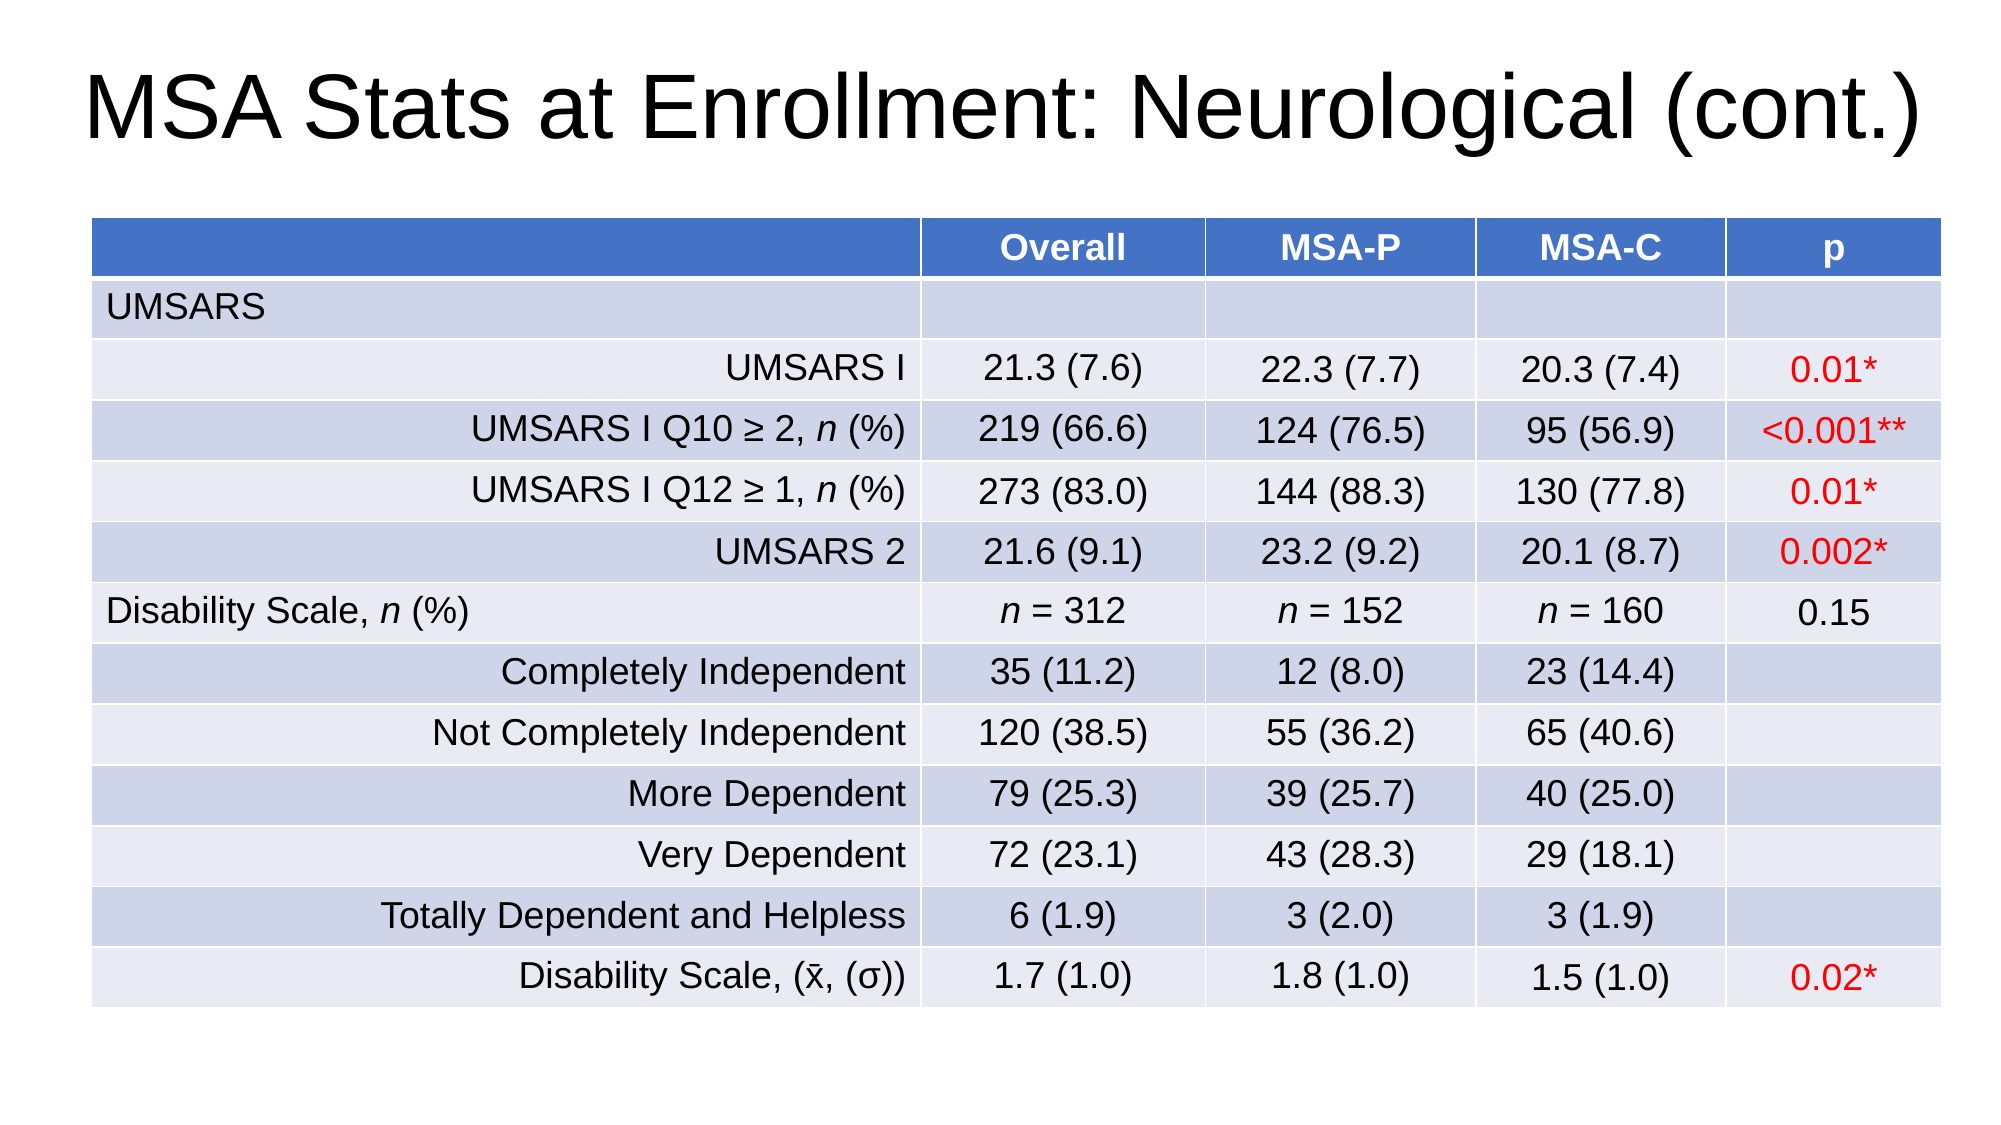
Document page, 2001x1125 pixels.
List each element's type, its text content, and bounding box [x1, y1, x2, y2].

table_cell 23.2 (9.2) [1206, 522, 1475, 582]
table_cell [1477, 281, 1725, 338]
table_cell 130 (77.8) [1477, 462, 1725, 521]
table_cell 0.15 [1727, 583, 1941, 642]
table_cell n = 152 [1206, 583, 1475, 642]
table_cell 0.01* [1727, 462, 1941, 521]
table_cell More Dependent [92, 766, 920, 825]
table_cell Totally Dependent and Helpless [92, 887, 920, 946]
table_cell 55 (36.2) [1206, 705, 1475, 764]
table_cell 219 (66.6) [922, 401, 1205, 460]
table_cell 35 (11.2) [922, 644, 1205, 703]
table_cell 3 (1.9) [1477, 887, 1725, 946]
table_cell 43 (28.3) [1206, 827, 1475, 886]
table_cell 1.8 (1.0) [1206, 948, 1475, 1007]
table_cell [1727, 281, 1941, 338]
table_header MSA-C [1477, 218, 1725, 276]
table_cell Disability Scale, (x̄, (σ)) [92, 948, 920, 1007]
table_cell [1727, 705, 1941, 764]
table_cell [1727, 766, 1941, 825]
table_cell Very Dependent [92, 827, 920, 886]
table_cell n = 312 [922, 583, 1205, 642]
table_cell 29 (18.1) [1477, 827, 1725, 886]
table_header MSA-P [1206, 218, 1475, 276]
table_cell 39 (25.7) [1206, 766, 1475, 825]
table_cell Disability Scale, n (%) [92, 583, 920, 642]
table_cell UMSARS [92, 281, 920, 338]
table_cell Completely Independent [92, 644, 920, 703]
table_cell 12 (8.0) [1206, 644, 1475, 703]
title MSA Stats at Enrollment: Neurological (cont.) [68, 0, 2000, 218]
table_cell 0.002* [1727, 522, 1941, 582]
table_cell <0.001** [1727, 401, 1941, 460]
table_cell 1.7 (1.0) [922, 948, 1205, 1007]
table_cell 65 (40.6) [1477, 705, 1725, 764]
table_cell 3 (2.0) [1206, 887, 1475, 946]
table_cell 0.01* [1727, 340, 1941, 399]
table_cell 21.3 (7.6) [922, 340, 1205, 399]
table_cell UMSARS 2 [92, 522, 920, 582]
table_cell [1727, 644, 1941, 703]
table_cell 6 (1.9) [922, 887, 1205, 946]
table_cell 124 (76.5) [1206, 401, 1475, 460]
table_header Overall [922, 218, 1205, 276]
table_cell 40 (25.0) [1477, 766, 1725, 825]
table_cell 21.6 (9.1) [922, 522, 1205, 582]
table_cell [1727, 827, 1941, 886]
table_cell [922, 281, 1205, 338]
table_cell UMSARS I Q12 ≥ 1, n (%) [92, 462, 920, 521]
table_cell 79 (25.3) [922, 766, 1205, 825]
table_cell 273 (83.0) [922, 462, 1205, 521]
table_cell 23 (14.4) [1477, 644, 1725, 703]
table_cell Not Completely Independent [92, 705, 920, 764]
table_cell 22.3 (7.7) [1206, 340, 1475, 399]
table_cell UMSARS I Q10 ≥ 2, n (%) [92, 401, 920, 460]
table_cell 20.3 (7.4) [1477, 340, 1725, 399]
table_cell n = 160 [1477, 583, 1725, 642]
table_cell 20.1 (8.7) [1477, 522, 1725, 582]
table_cell 0.02* [1727, 948, 1941, 1007]
table_cell 120 (38.5) [922, 705, 1205, 764]
table_cell [1206, 281, 1475, 338]
table_cell 1.5 (1.0) [1477, 948, 1725, 1007]
table_cell 72 (23.1) [922, 827, 1205, 886]
table_cell UMSARS I [92, 340, 920, 399]
table_header [92, 218, 920, 276]
table_cell 144 (88.3) [1206, 462, 1475, 521]
table_cell 95 (56.9) [1477, 401, 1725, 460]
table_cell [1727, 887, 1941, 946]
table_header p [1727, 218, 1941, 276]
